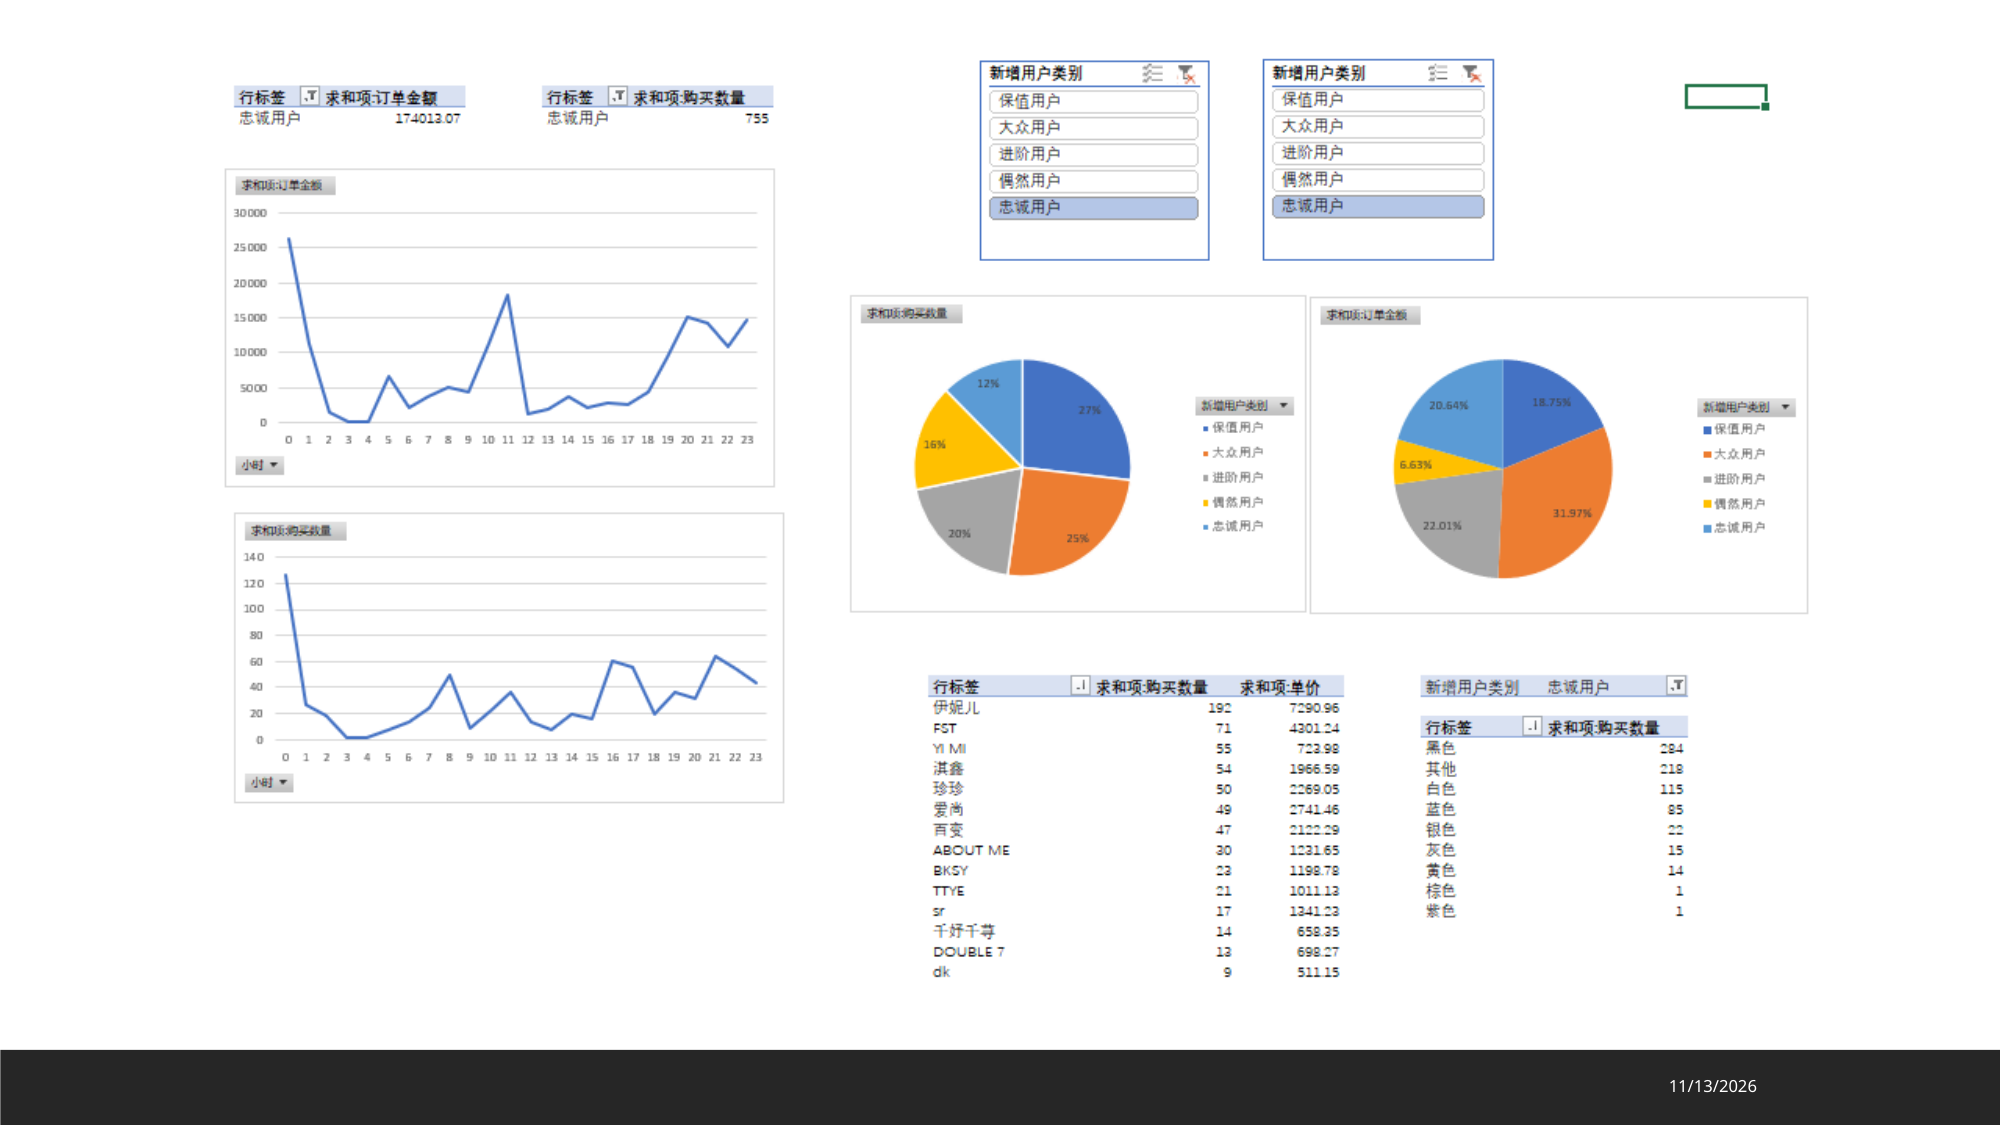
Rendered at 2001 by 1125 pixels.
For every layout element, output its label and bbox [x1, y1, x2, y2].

slide_number [1348, 1057, 1773, 1118]
picture [189, 52, 1879, 985]
